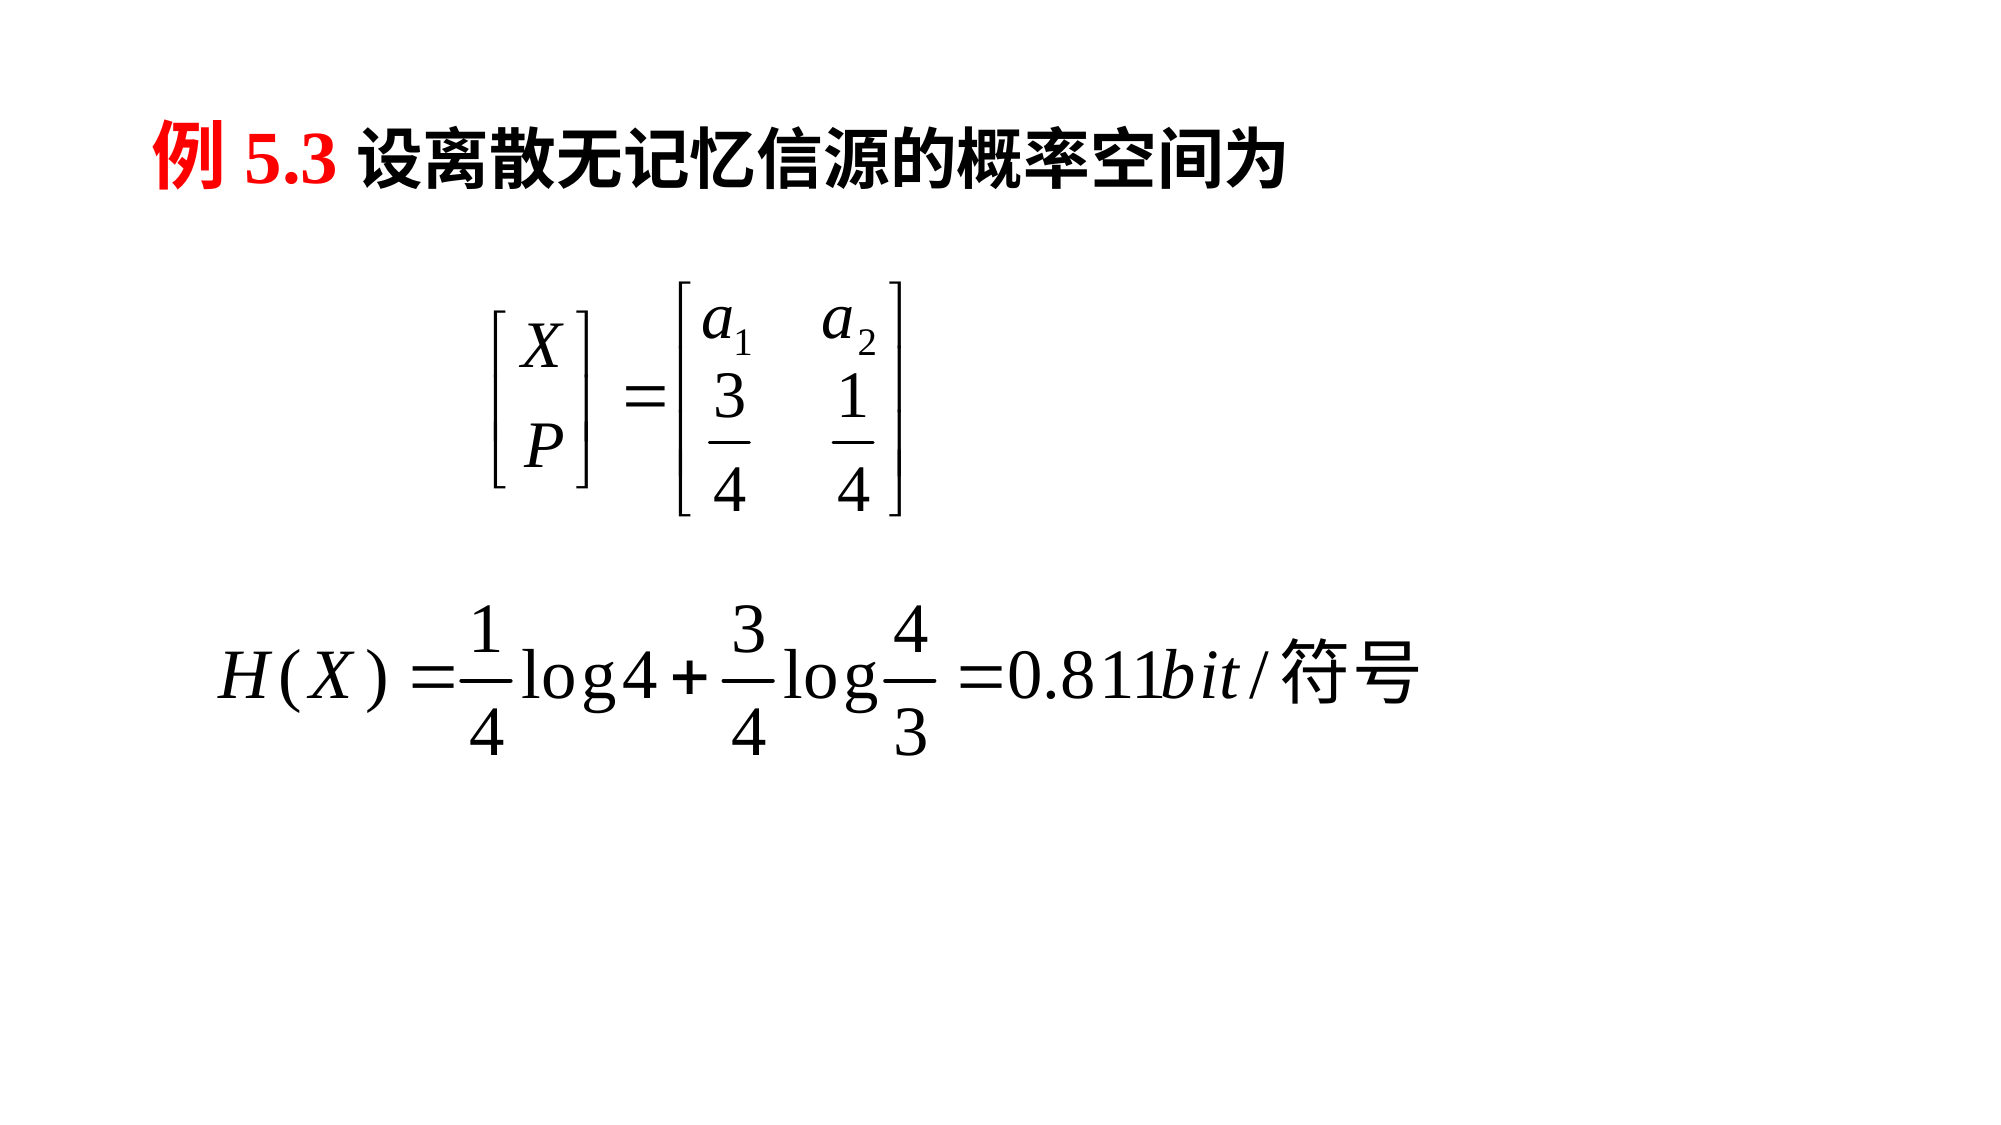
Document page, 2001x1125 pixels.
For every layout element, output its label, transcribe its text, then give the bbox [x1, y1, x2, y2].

text_box 例5.3设离散无记忆信源的概率空间为 [136, 100, 1306, 206]
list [199, 574, 1439, 779]
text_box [478, 266, 928, 533]
